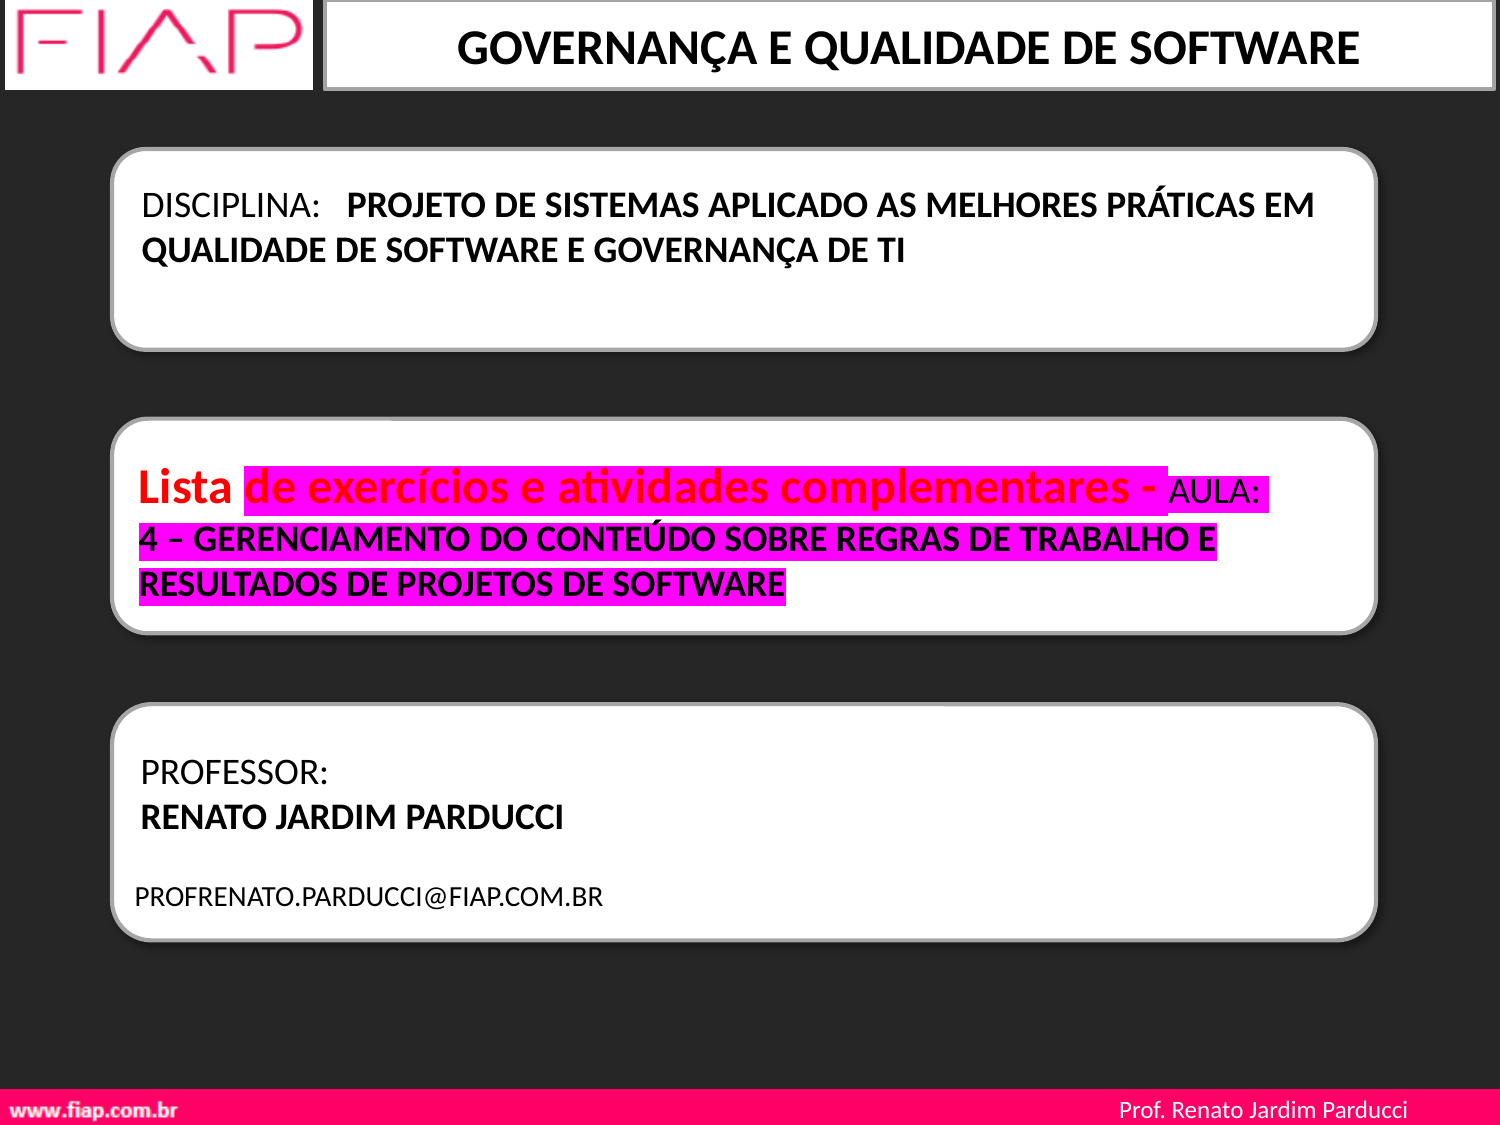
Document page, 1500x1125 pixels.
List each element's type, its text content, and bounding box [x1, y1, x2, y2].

text_box [109, 702, 1379, 943]
text_box [109, 146, 1379, 352]
text_box PROFESSOR: RENATO JARDIM PARDUCCI [125, 739, 606, 845]
text_box Lista de exercícios e atividades complementares - AULA: 4 – GERENCIAMENTO DO CONTEÚDO SOBRE REGRAS DE TRABALHO E RESULTADOS DE PROJETOS DE SOFTWARE [123, 446, 1353, 612]
text_box PROFRENATO.PARDUCCI@FIAP.COM.BR [119, 869, 620, 920]
text_box [109, 416, 1379, 636]
text_box DISCIPLINA: PROJETO DE SISTEMAS APLICADO AS MELHORES PRÁTICAS EM QUALIDADE DE SOFTWARE E GOVERNANÇA DE TI [126, 172, 1340, 323]
